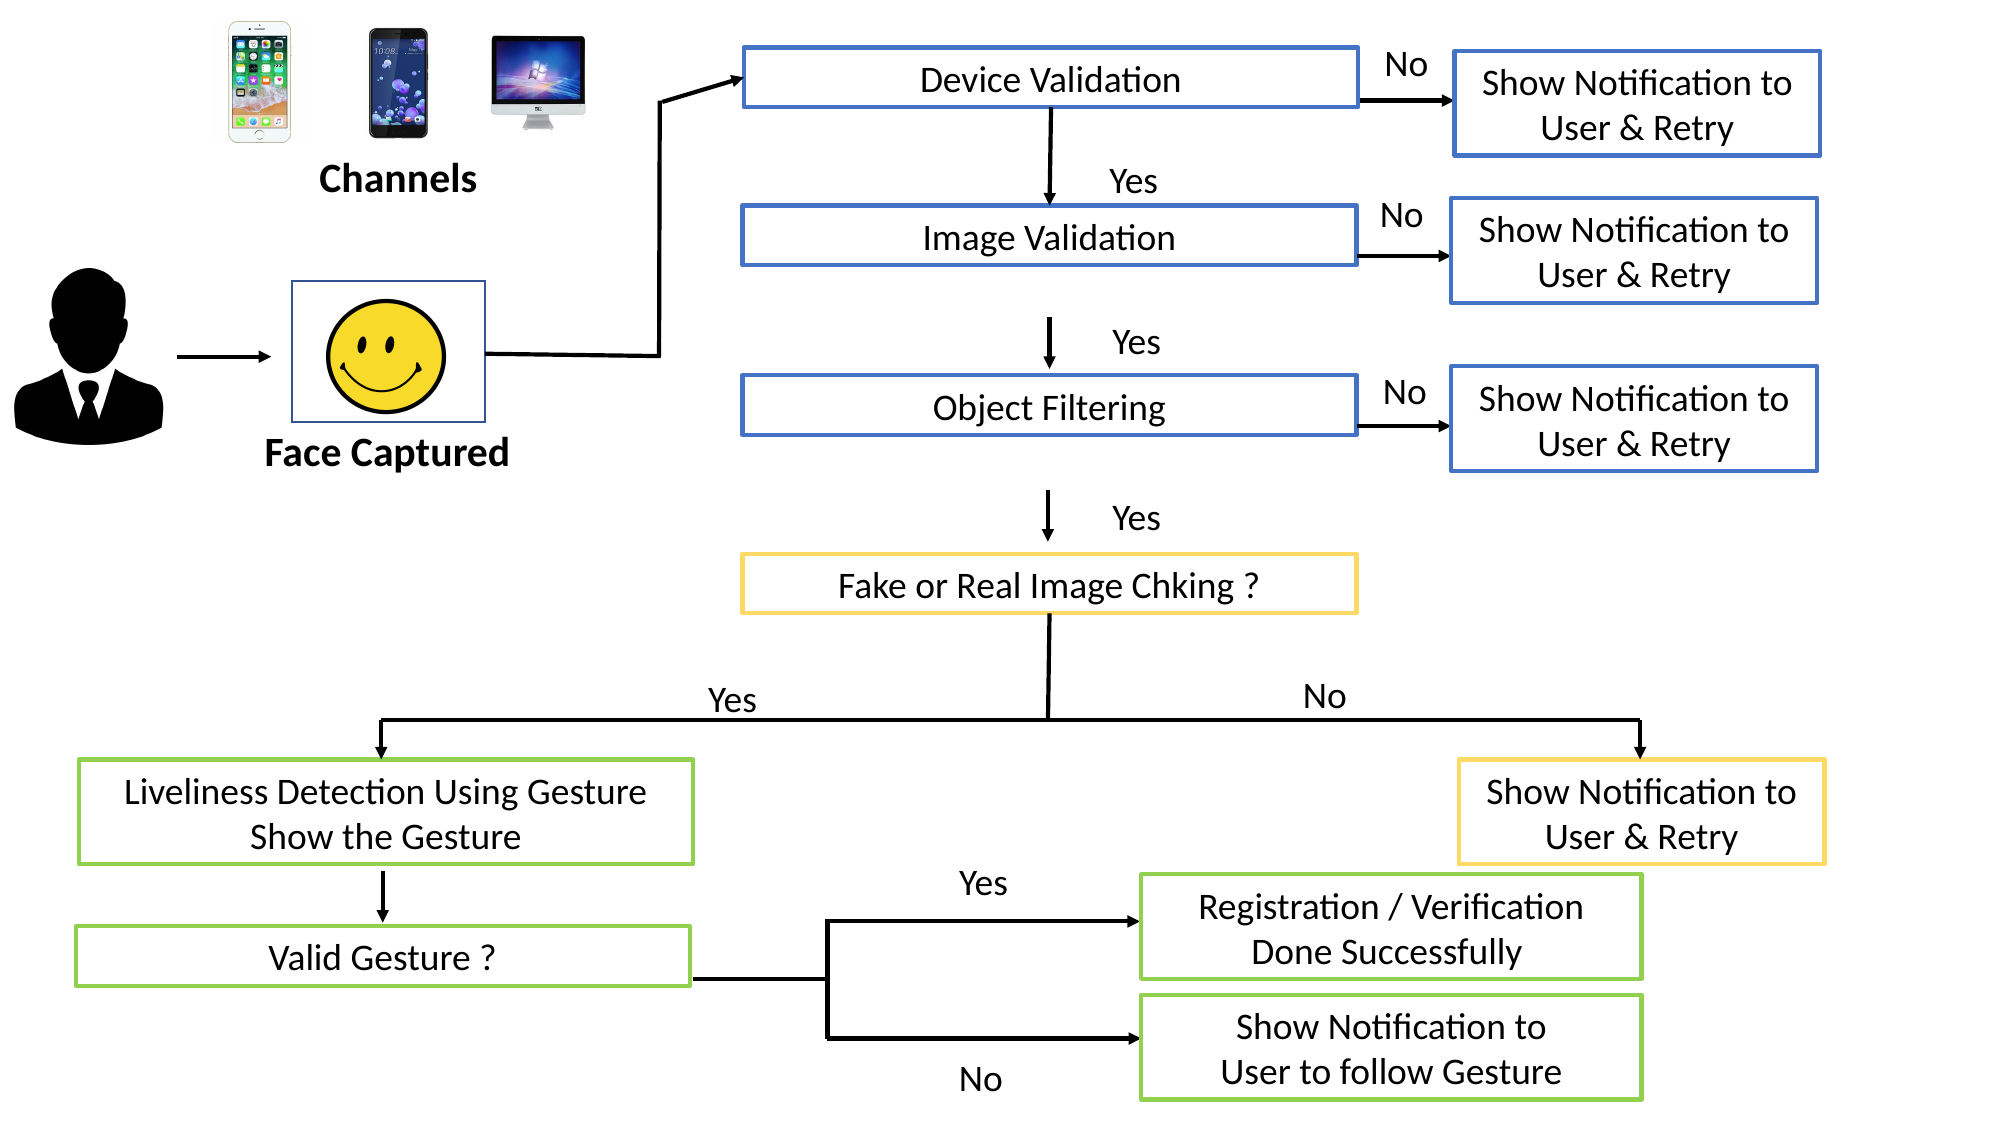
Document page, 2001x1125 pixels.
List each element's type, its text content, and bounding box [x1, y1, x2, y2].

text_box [742, 310, 1357, 436]
text_box Show Notification to User & Retry [1458, 759, 1825, 865]
text_box Device Validation [743, 47, 1358, 108]
picture [0, 268, 177, 445]
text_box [1356, 359, 1818, 473]
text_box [742, 108, 1357, 267]
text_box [176, 9, 621, 199]
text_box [1353, 183, 1818, 305]
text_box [742, 485, 1357, 614]
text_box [827, 994, 1642, 1108]
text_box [381, 614, 1641, 760]
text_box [176, 280, 599, 470]
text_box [693, 850, 1642, 1039]
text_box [1358, 31, 1821, 157]
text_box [75, 759, 694, 987]
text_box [484, 77, 744, 357]
